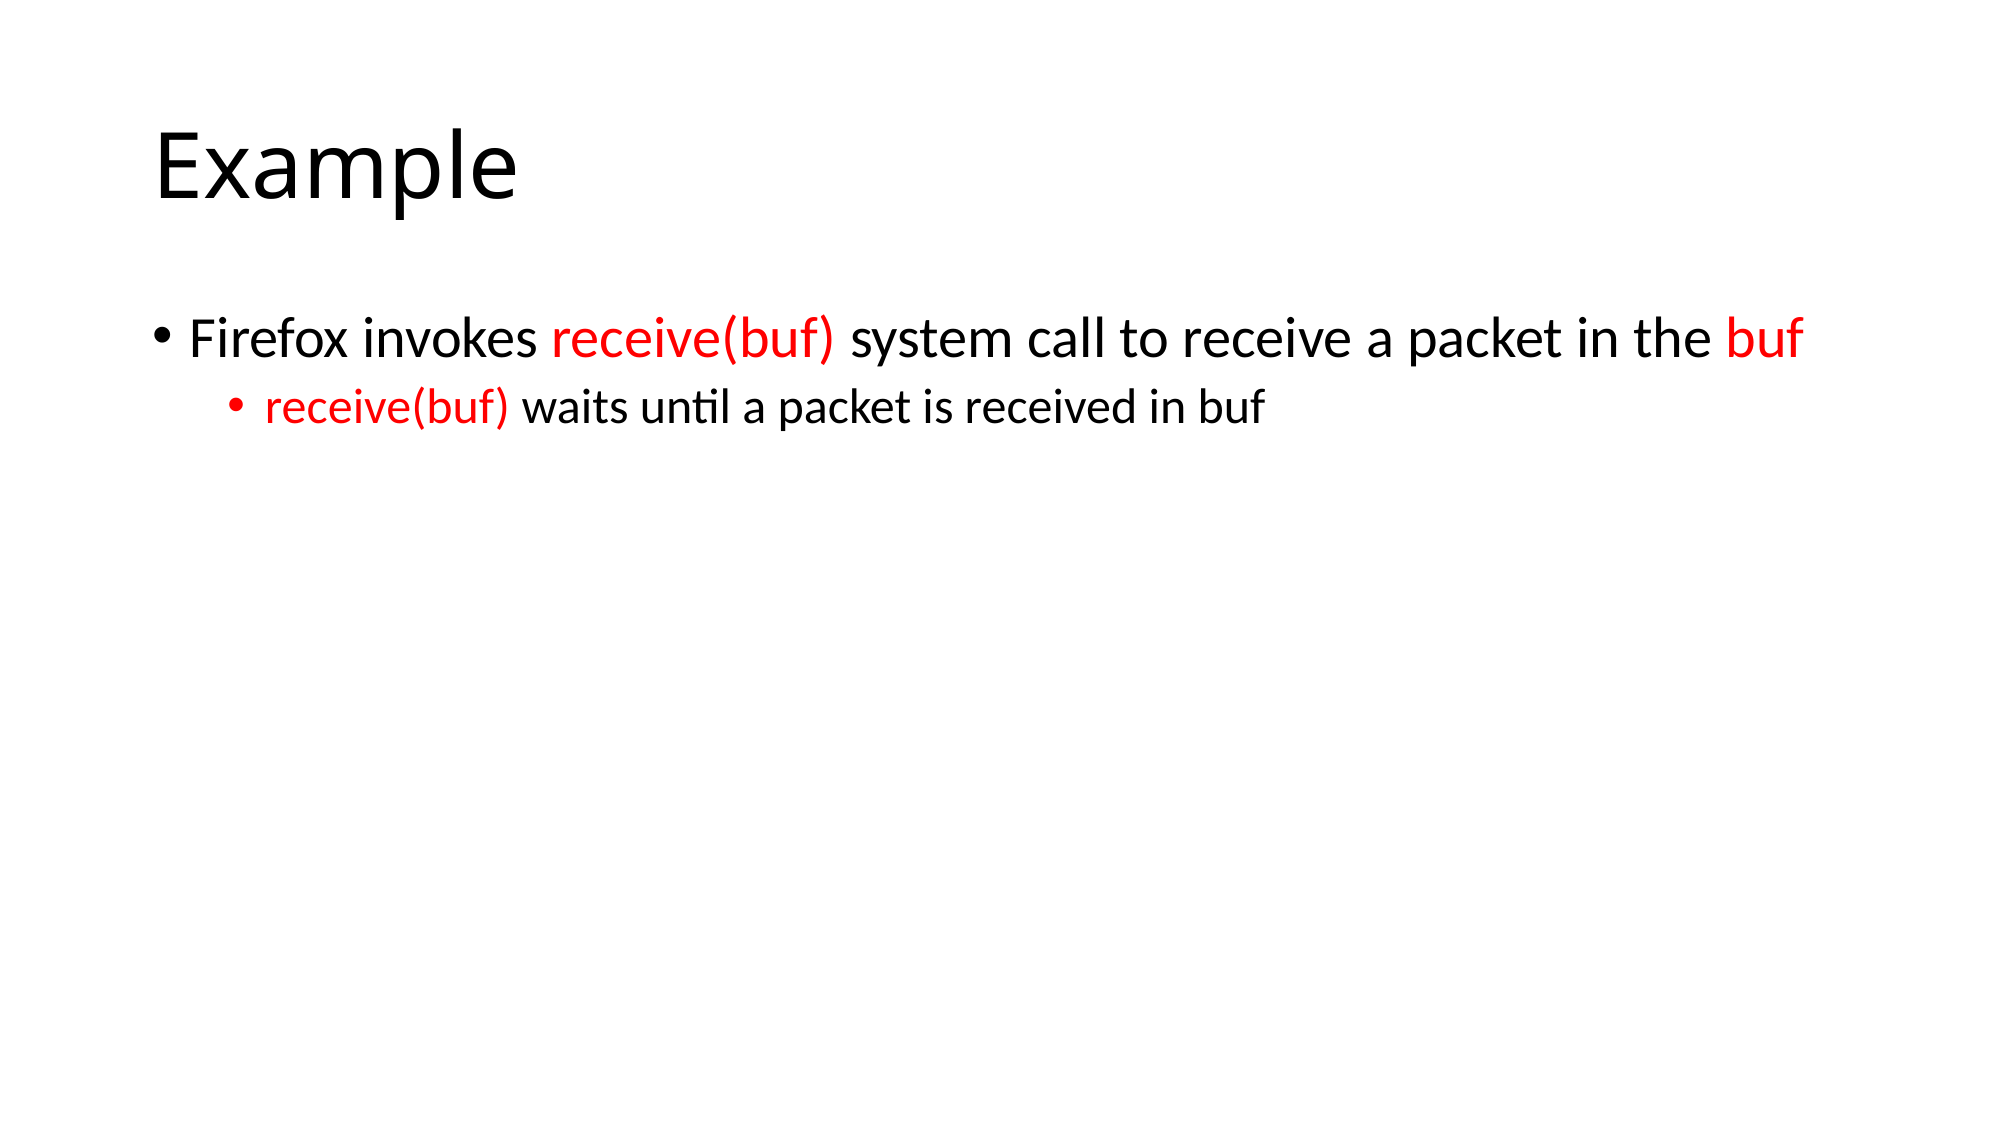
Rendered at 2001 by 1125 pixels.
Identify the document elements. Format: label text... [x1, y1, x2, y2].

list Firefox invokes receive(buf) system call to receive a packet in the buf receive(buf) waits until a packet is received in buf [137, 299, 1863, 1014]
title Example [137, 59, 1863, 278]
